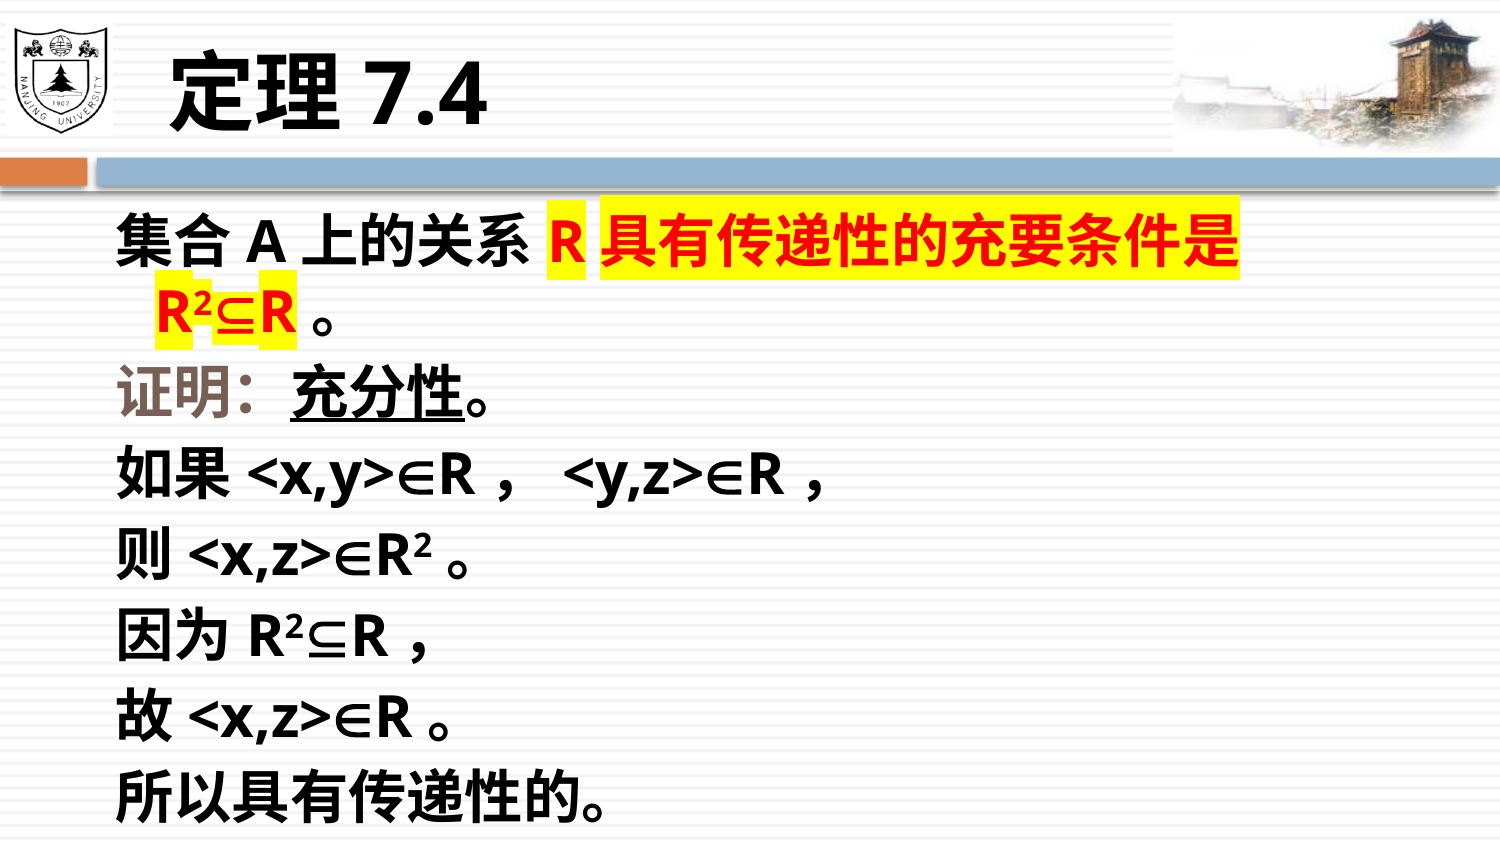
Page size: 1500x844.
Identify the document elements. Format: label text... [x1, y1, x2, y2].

title 定理7.4 [152, 28, 1353, 150]
picture [0, 0, 1500, 153]
list 集合A上的关系R具有传递性的充要条件是R2R。 证明：充分性。 如果<x,y>R，<y,z>R， 则<x,z>R2。 因为R2R， 故<x,z>R。 所以具有传递性的。 [100, 196, 1438, 750]
picture [0, 192, 1500, 844]
